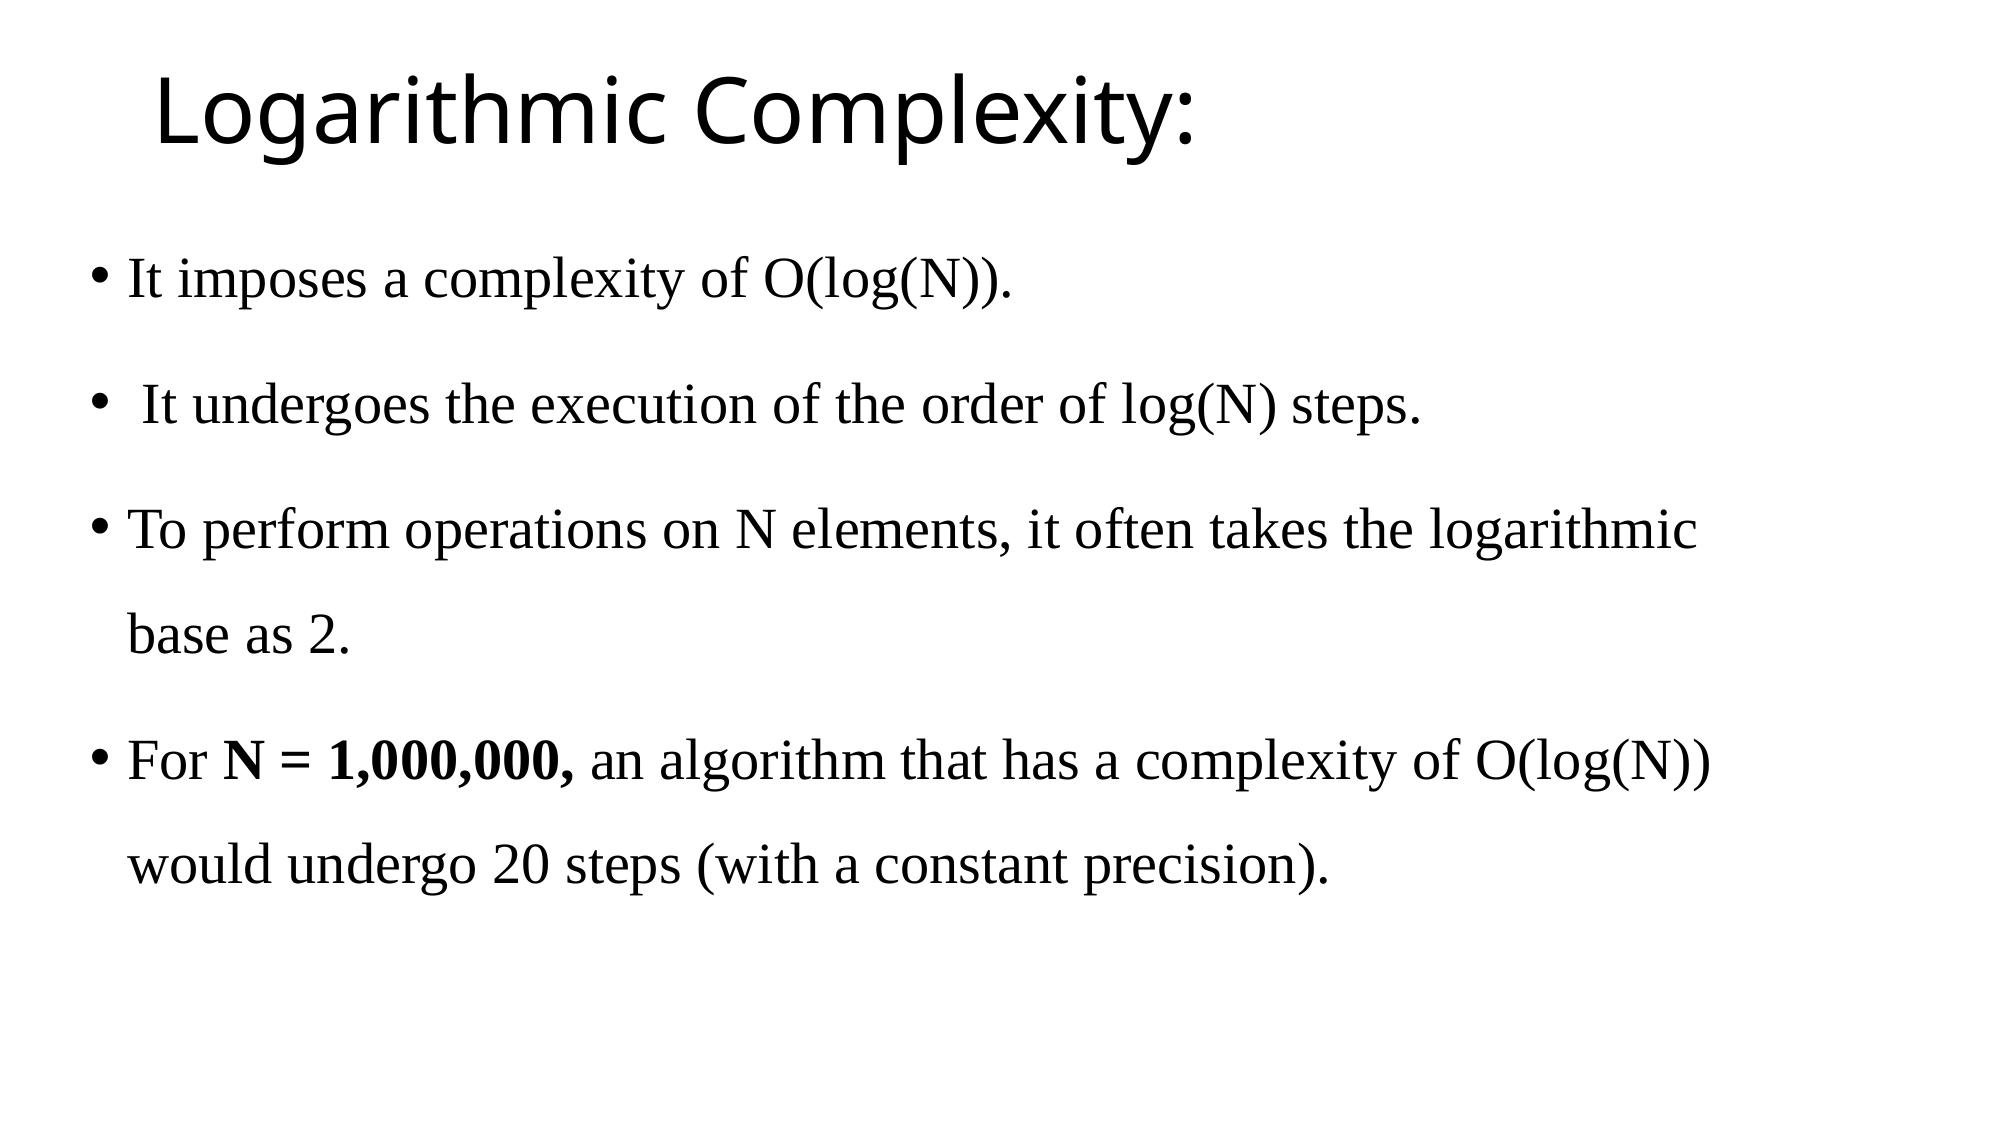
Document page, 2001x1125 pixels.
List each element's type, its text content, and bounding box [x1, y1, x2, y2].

list It imposes a complexity of O(log(N)). It undergoes the execution of the order of log(N) steps. To perform operations on N elements, it often takes the logarithmic base as 2. For N = 1,000,000, an algorithm that has a complexity of O(log(N)) would undergo 20 steps (with a constant precision). [74, 197, 1800, 1110]
title Logarithmic Complexity: [137, 59, 1863, 278]
